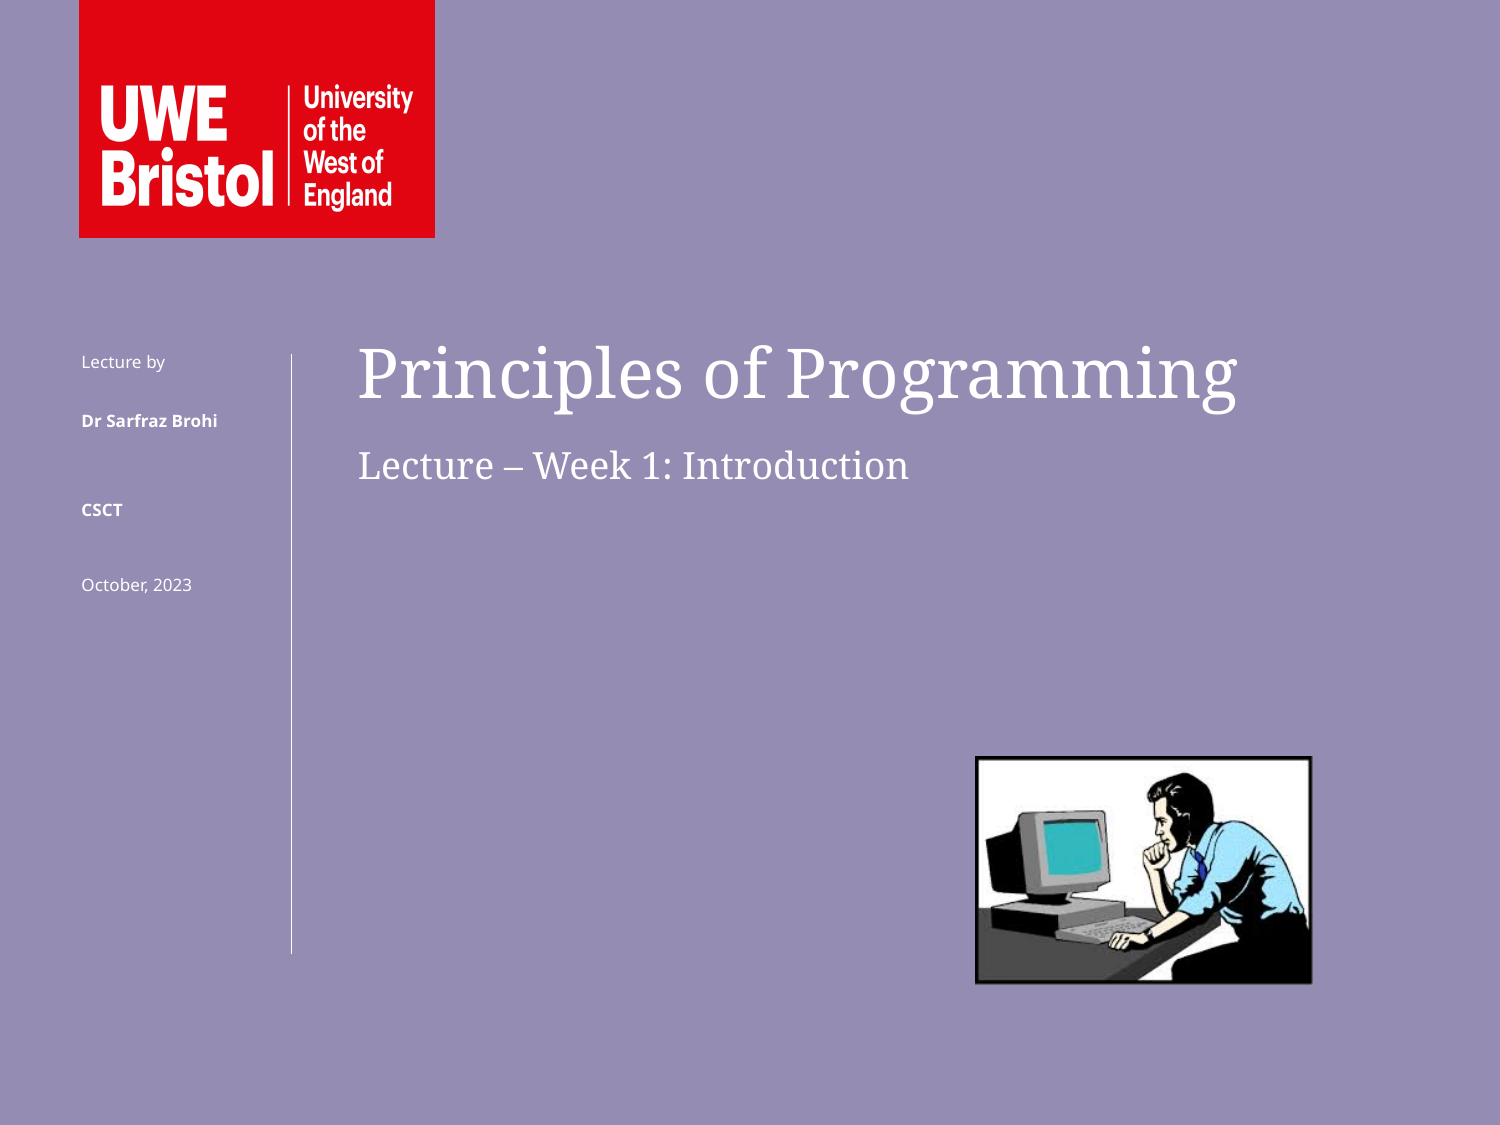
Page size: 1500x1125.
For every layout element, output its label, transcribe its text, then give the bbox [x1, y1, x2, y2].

list Principles of Programming Lecture – Week 1: Introduction [357, 337, 1353, 957]
list Dr Sarfraz Brohi [81, 410, 282, 499]
list October, 2023 [81, 574, 232, 604]
picture [975, 756, 1313, 985]
list CSCT [81, 499, 282, 614]
picture [79, 0, 435, 238]
list Lecture by [81, 351, 282, 410]
